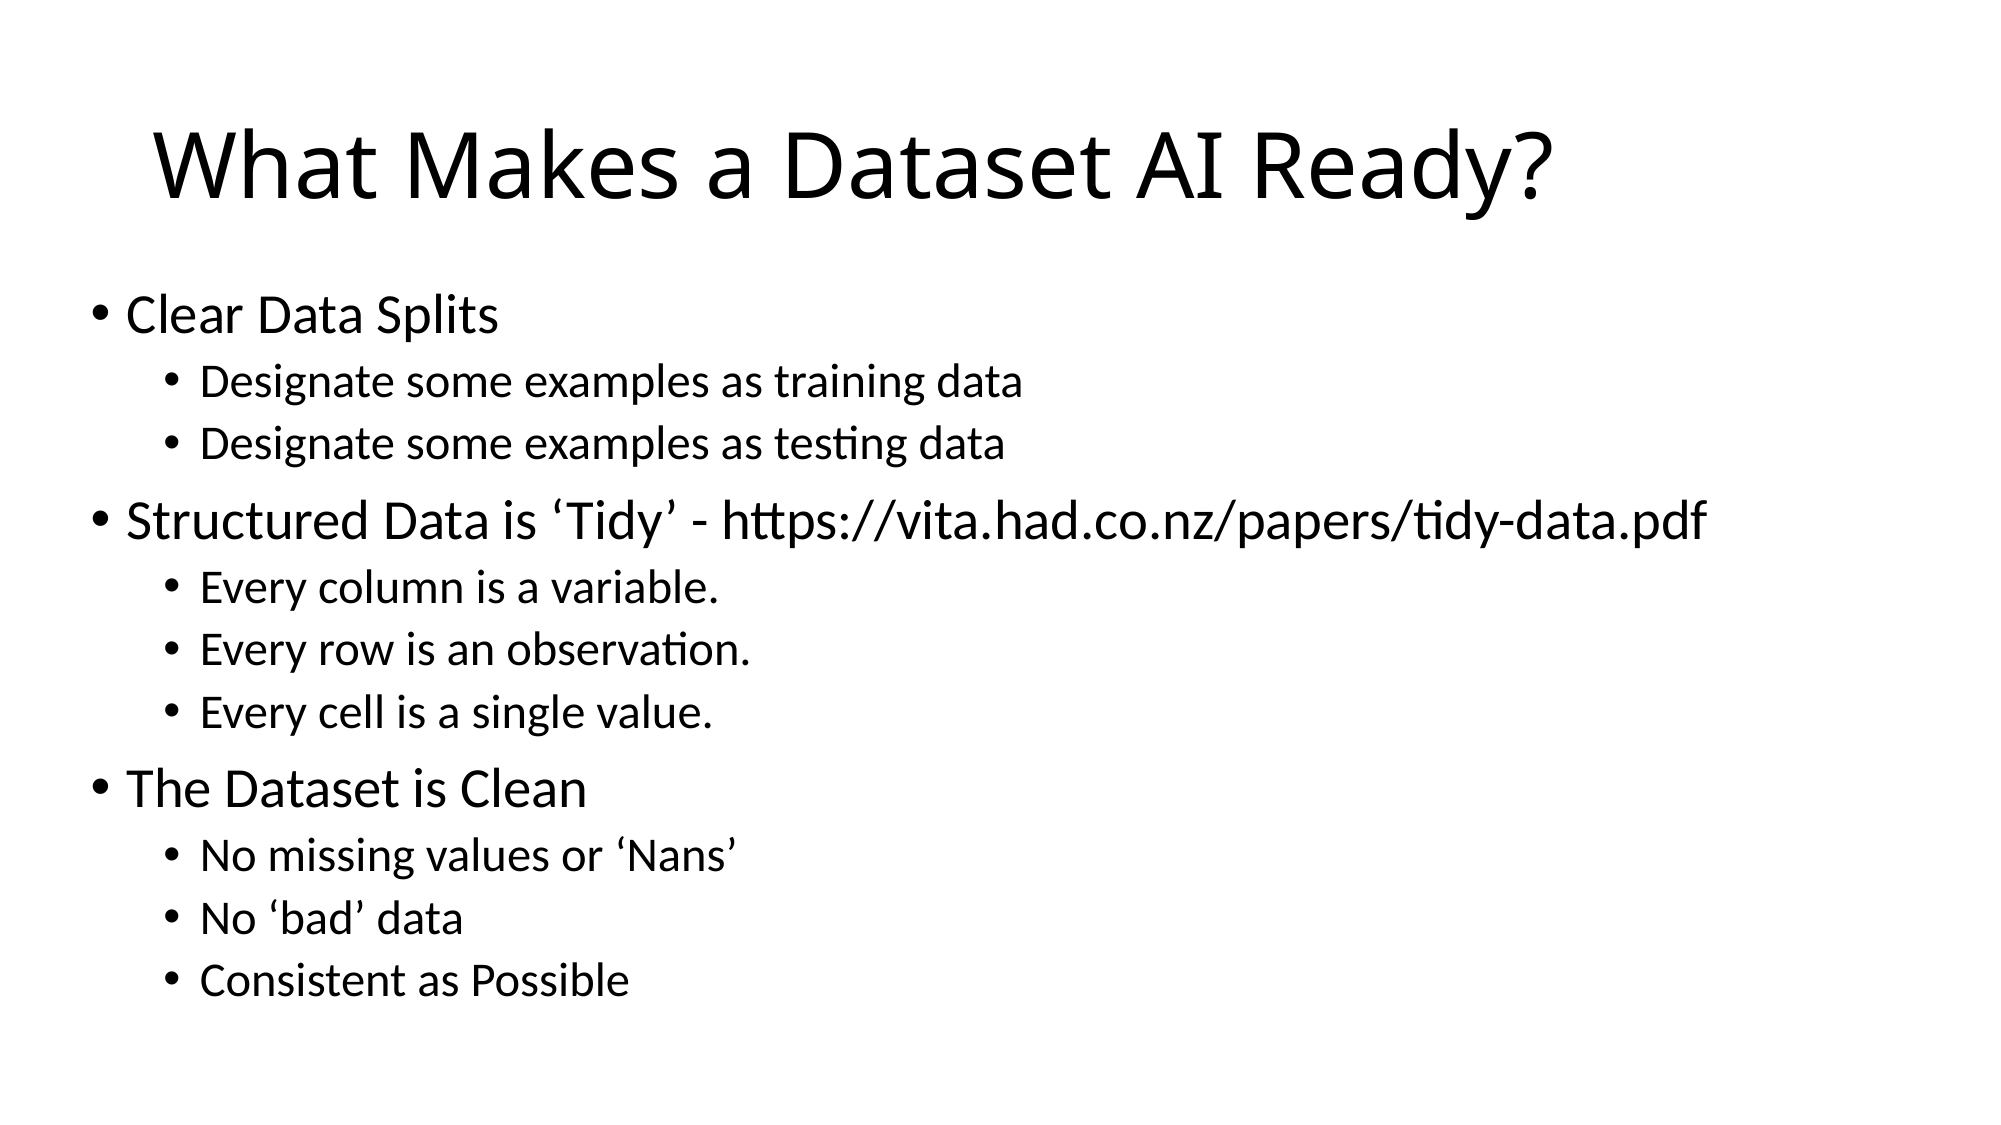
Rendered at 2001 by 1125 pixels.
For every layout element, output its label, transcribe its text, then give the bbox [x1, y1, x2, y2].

list Clear Data Splits Designate some examples as training data Designate some examples as testing data Structured Data is ‘Tidy’ - https://vita.had.co.nz/papers/tidy-data.pdf Every column is a variable. Every row is an observation. Every cell is a single value. The Dataset is Clean No missing values or ‘Nans’ No ‘bad’ data Consistent as Possible [75, 277, 1823, 1018]
title What Makes a Dataset AI Ready? [137, 59, 1863, 278]
